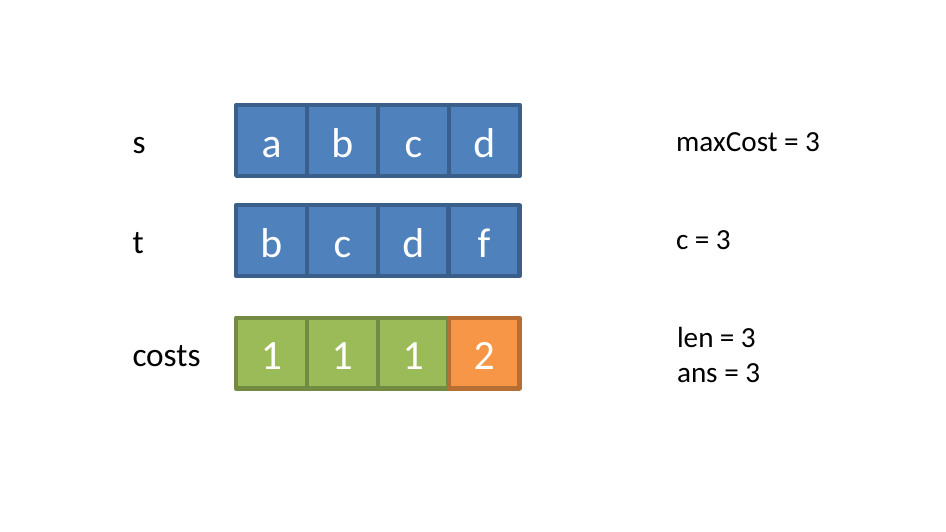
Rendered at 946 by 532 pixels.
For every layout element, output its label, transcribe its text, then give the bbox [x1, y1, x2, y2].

text_box costs [117, 325, 224, 380]
text_box 1 [234, 316, 305, 391]
text_box c = 3 [661, 213, 851, 263]
text_box b [305, 103, 376, 178]
text_box d [447, 103, 522, 178]
text_box len = 3 ans = 3 [662, 310, 852, 396]
text_box 2 [447, 316, 522, 391]
text_box 1 [305, 316, 376, 391]
text_box f [447, 203, 522, 278]
text_box c [376, 103, 447, 178]
text_box s [117, 112, 224, 168]
text_box maxCost = 3 [661, 115, 851, 166]
text_box d [376, 203, 447, 278]
text_box c [305, 203, 376, 278]
text_box t [117, 213, 224, 268]
text_box 1 [376, 316, 447, 391]
text_box a [234, 103, 306, 178]
text_box b [234, 203, 305, 278]
